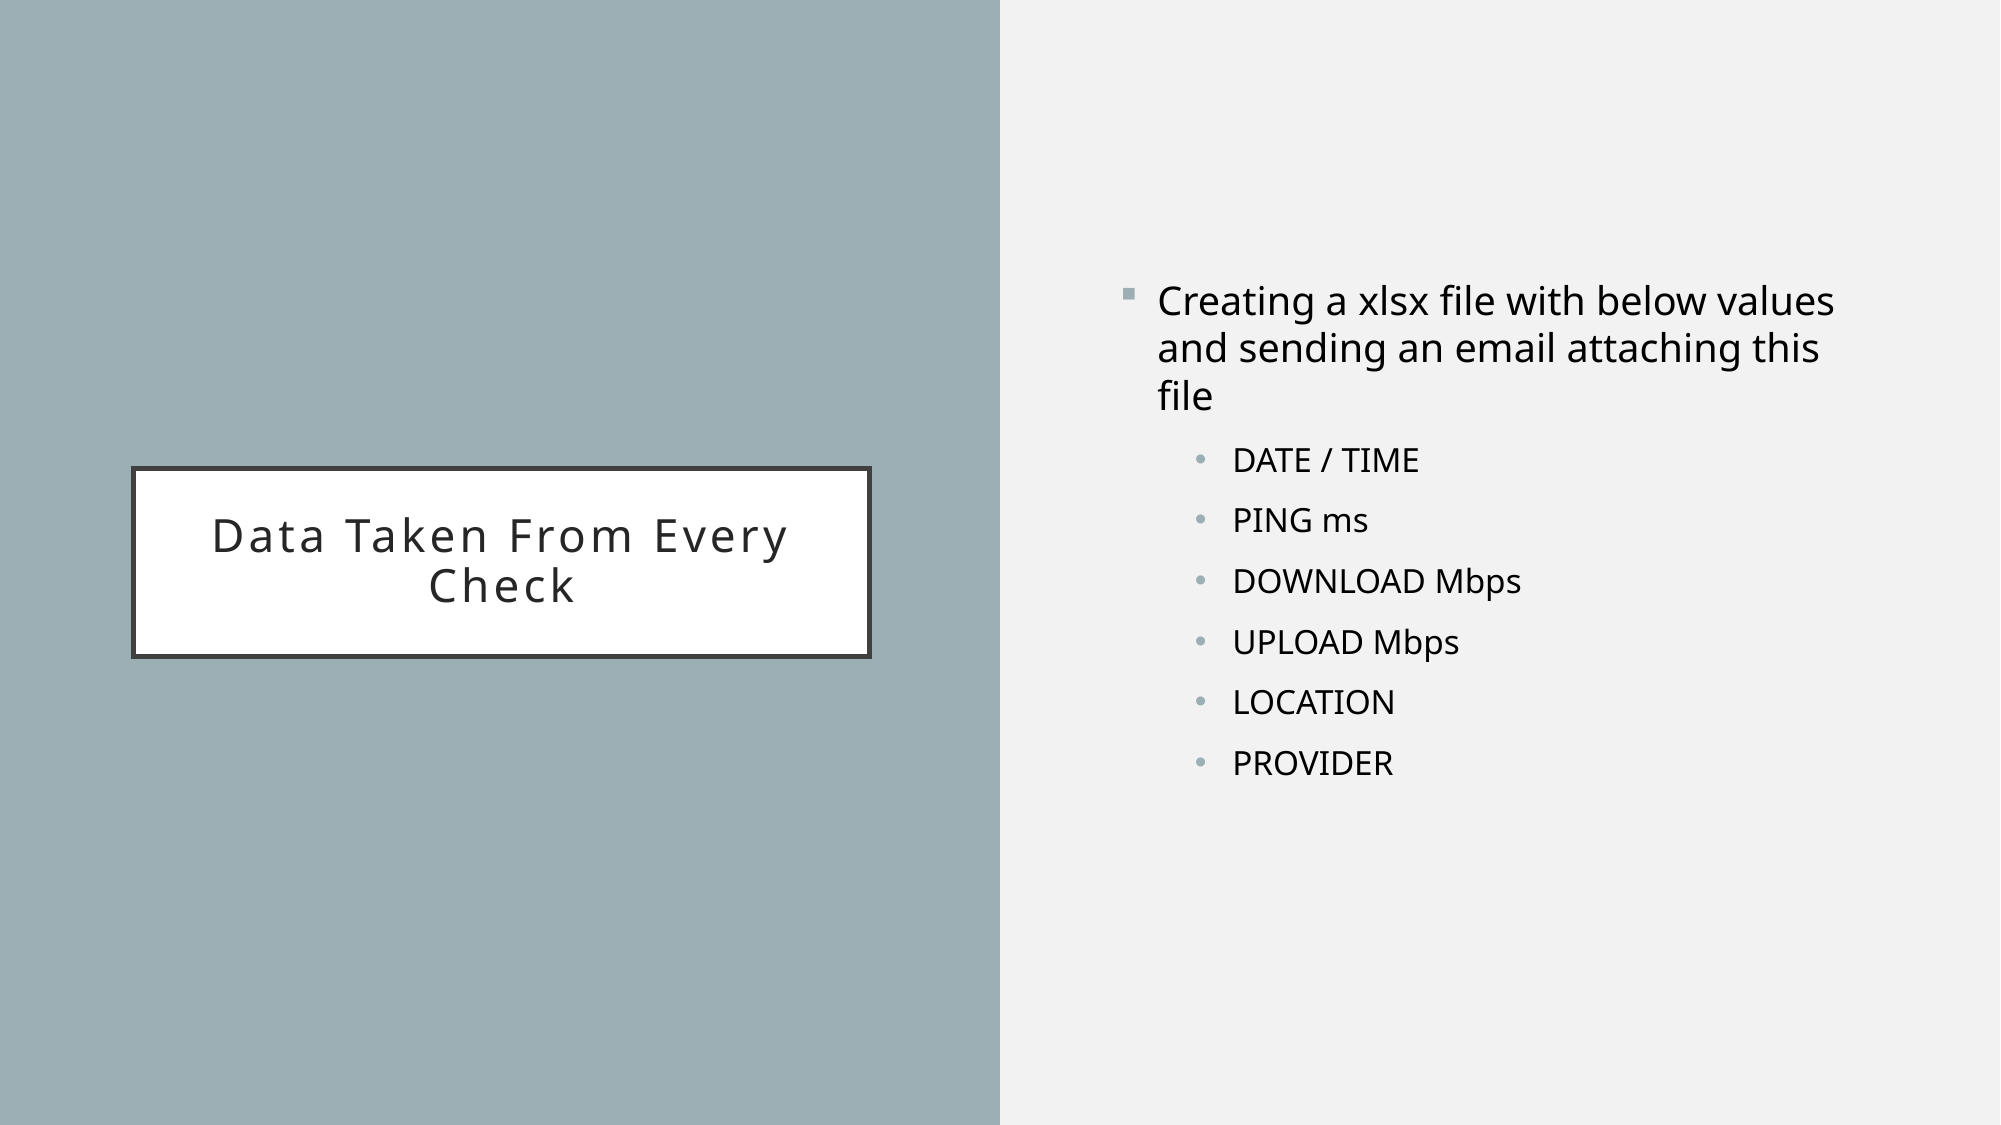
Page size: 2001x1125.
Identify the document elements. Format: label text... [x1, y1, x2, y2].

list Creating a xlsx file with below values and sending an email attaching this file DATE / TIME PING ms DOWNLOAD Mbps UPLOAD Mbps LOCATION PROVIDER [1104, 131, 1895, 993]
title Data Taken From Every Check [131, 466, 872, 659]
